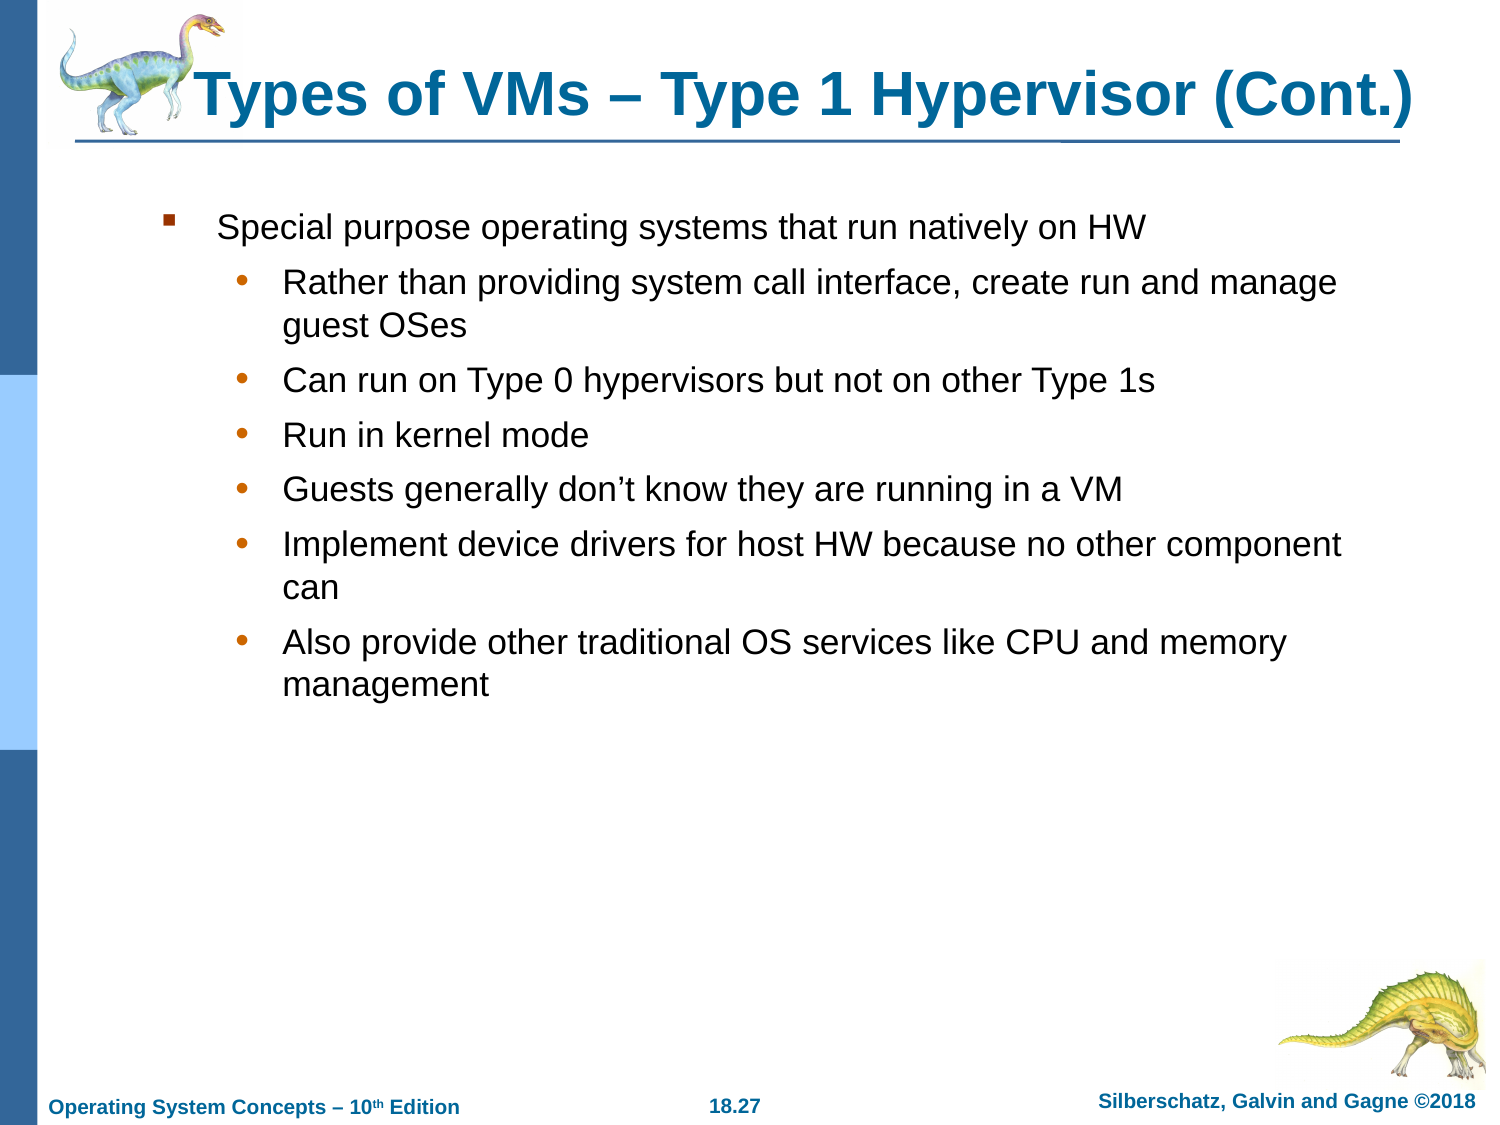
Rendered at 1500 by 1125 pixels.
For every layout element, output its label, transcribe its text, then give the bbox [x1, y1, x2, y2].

picture [46, 0, 243, 149]
title Types of VMs – Type 1 Hypervisor (Cont.) [120, 40, 1490, 136]
picture [1275, 959, 1486, 1090]
list Special purpose operating systems that run natively on HW Rather than providing system call interface, create run and manage guest OSes Can run on Type 0 hypervisors but not on other Type 1s Run in kernel mode Guests generally don’t know they are running in a VM Implement device drivers for host HW because no other component can Also provide other traditional OS services like CPU and memory management [145, 196, 1413, 940]
